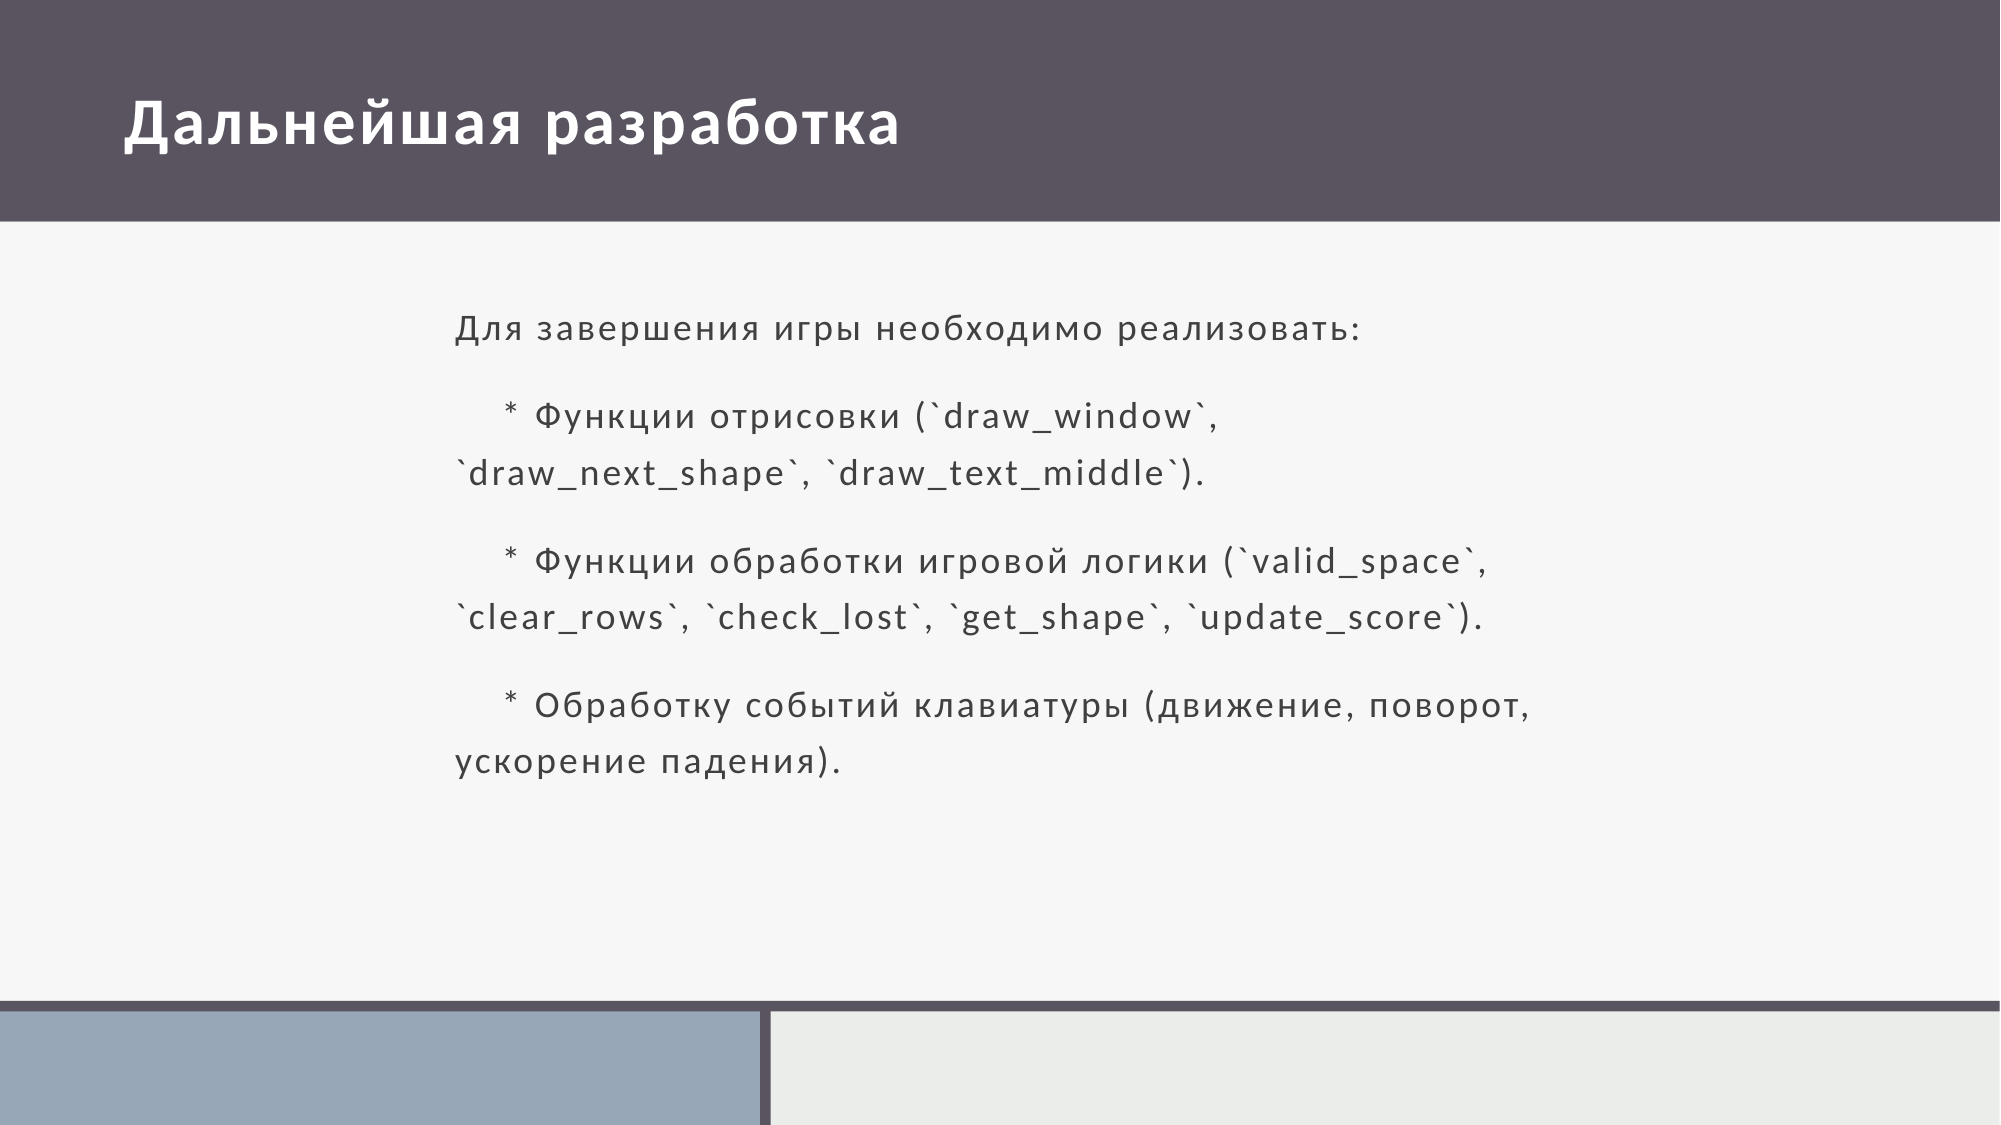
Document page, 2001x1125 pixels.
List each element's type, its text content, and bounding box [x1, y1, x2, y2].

list Для завершения игры необходимо реализовать: * Функции отрисовки (`draw_window`, `draw_next_shape`, `draw_text_middle`). * Функции обработки игровой логики (`valid_space`, `clear_rows`, `check_lost`, `get_shape`, `update_score`). * Обработку событий клавиатуры (движение, поворот, ускорение падения). [437, 274, 1563, 957]
title Дальнейшая разработка [106, 15, 1895, 207]
